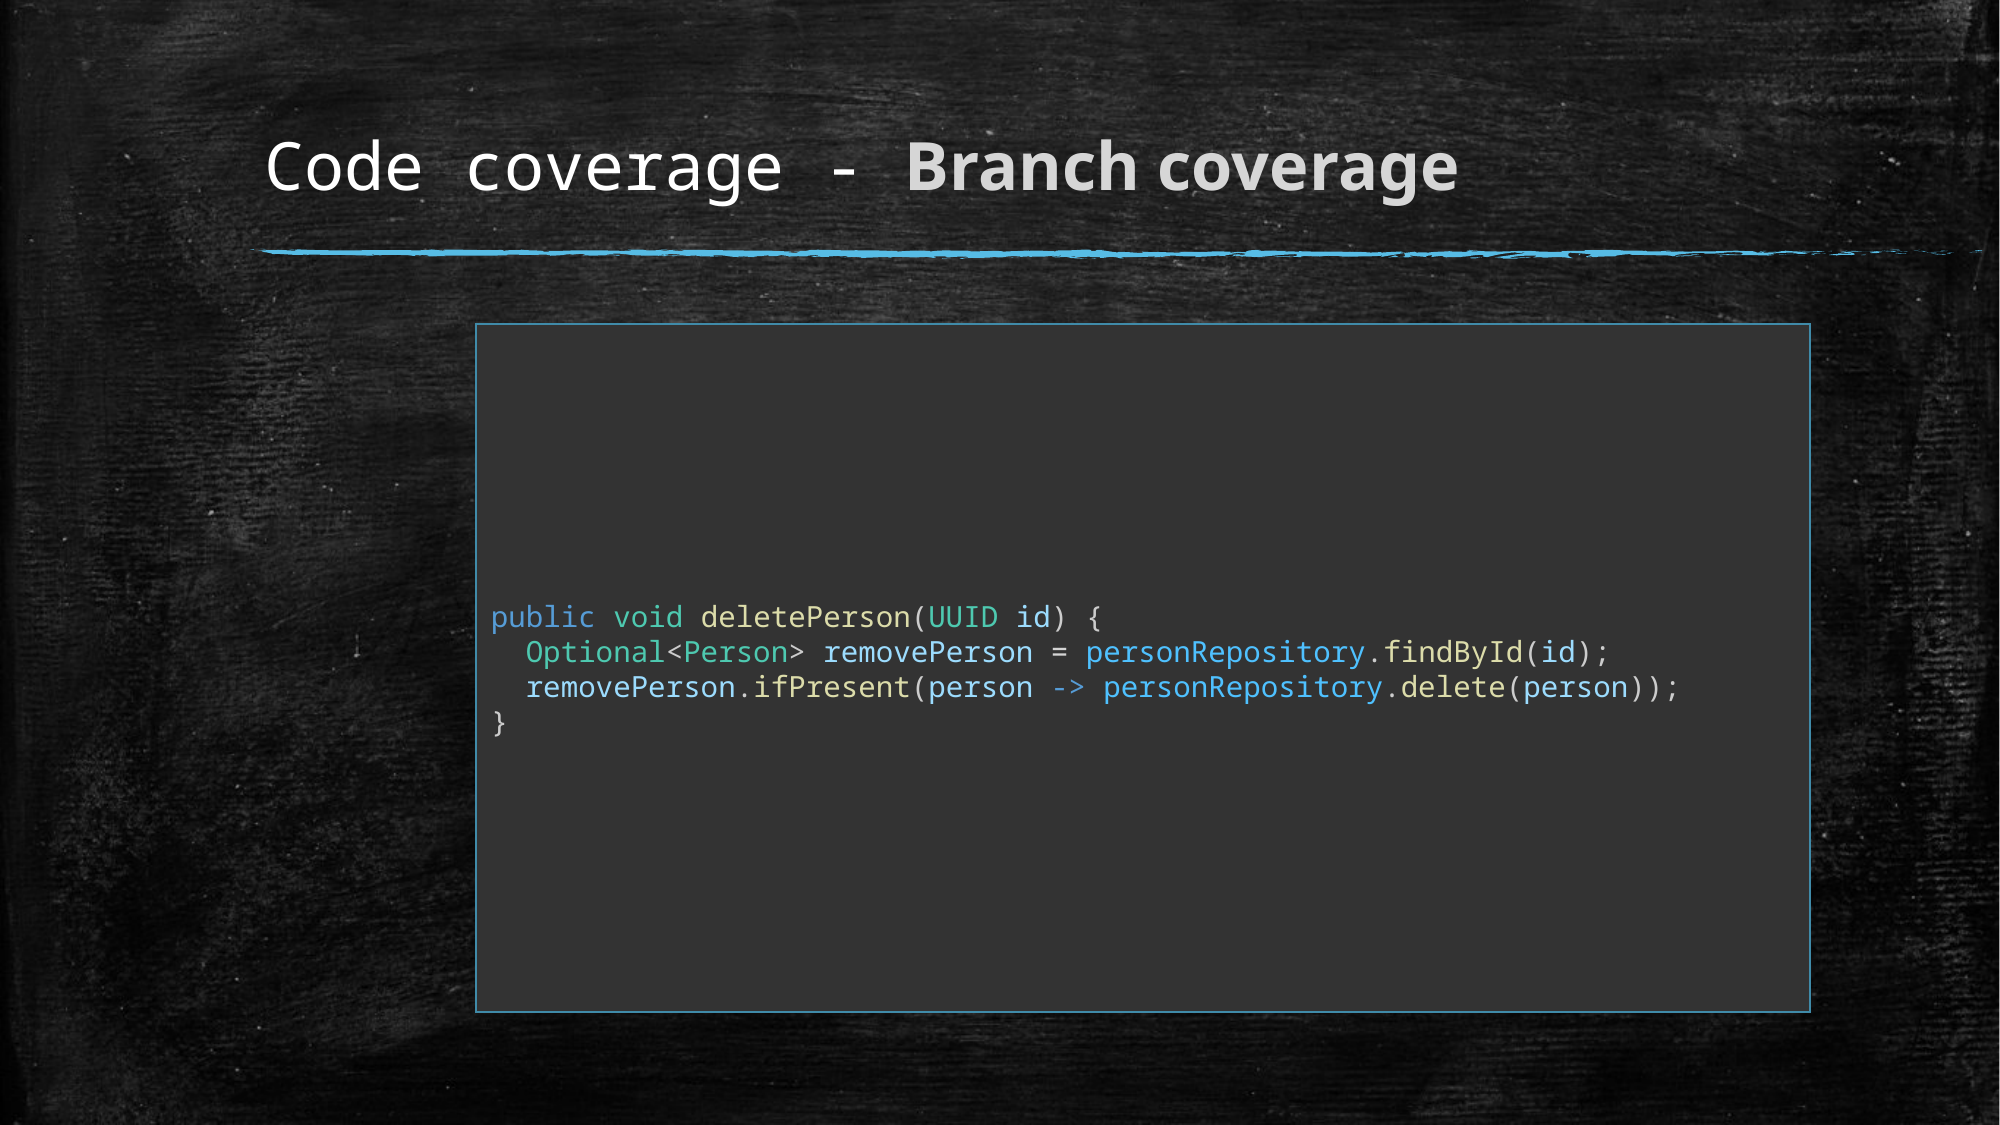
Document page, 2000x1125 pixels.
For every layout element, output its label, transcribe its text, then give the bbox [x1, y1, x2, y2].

text_box public void deletePerson(UUID id) { Optional<Person> removePerson = personRepository.findById(id); removePerson.ifPresent(person -> personRepository.delete(person)); } [475, 323, 1811, 1013]
title Code coverage - Branch coverage [249, 45, 1750, 213]
